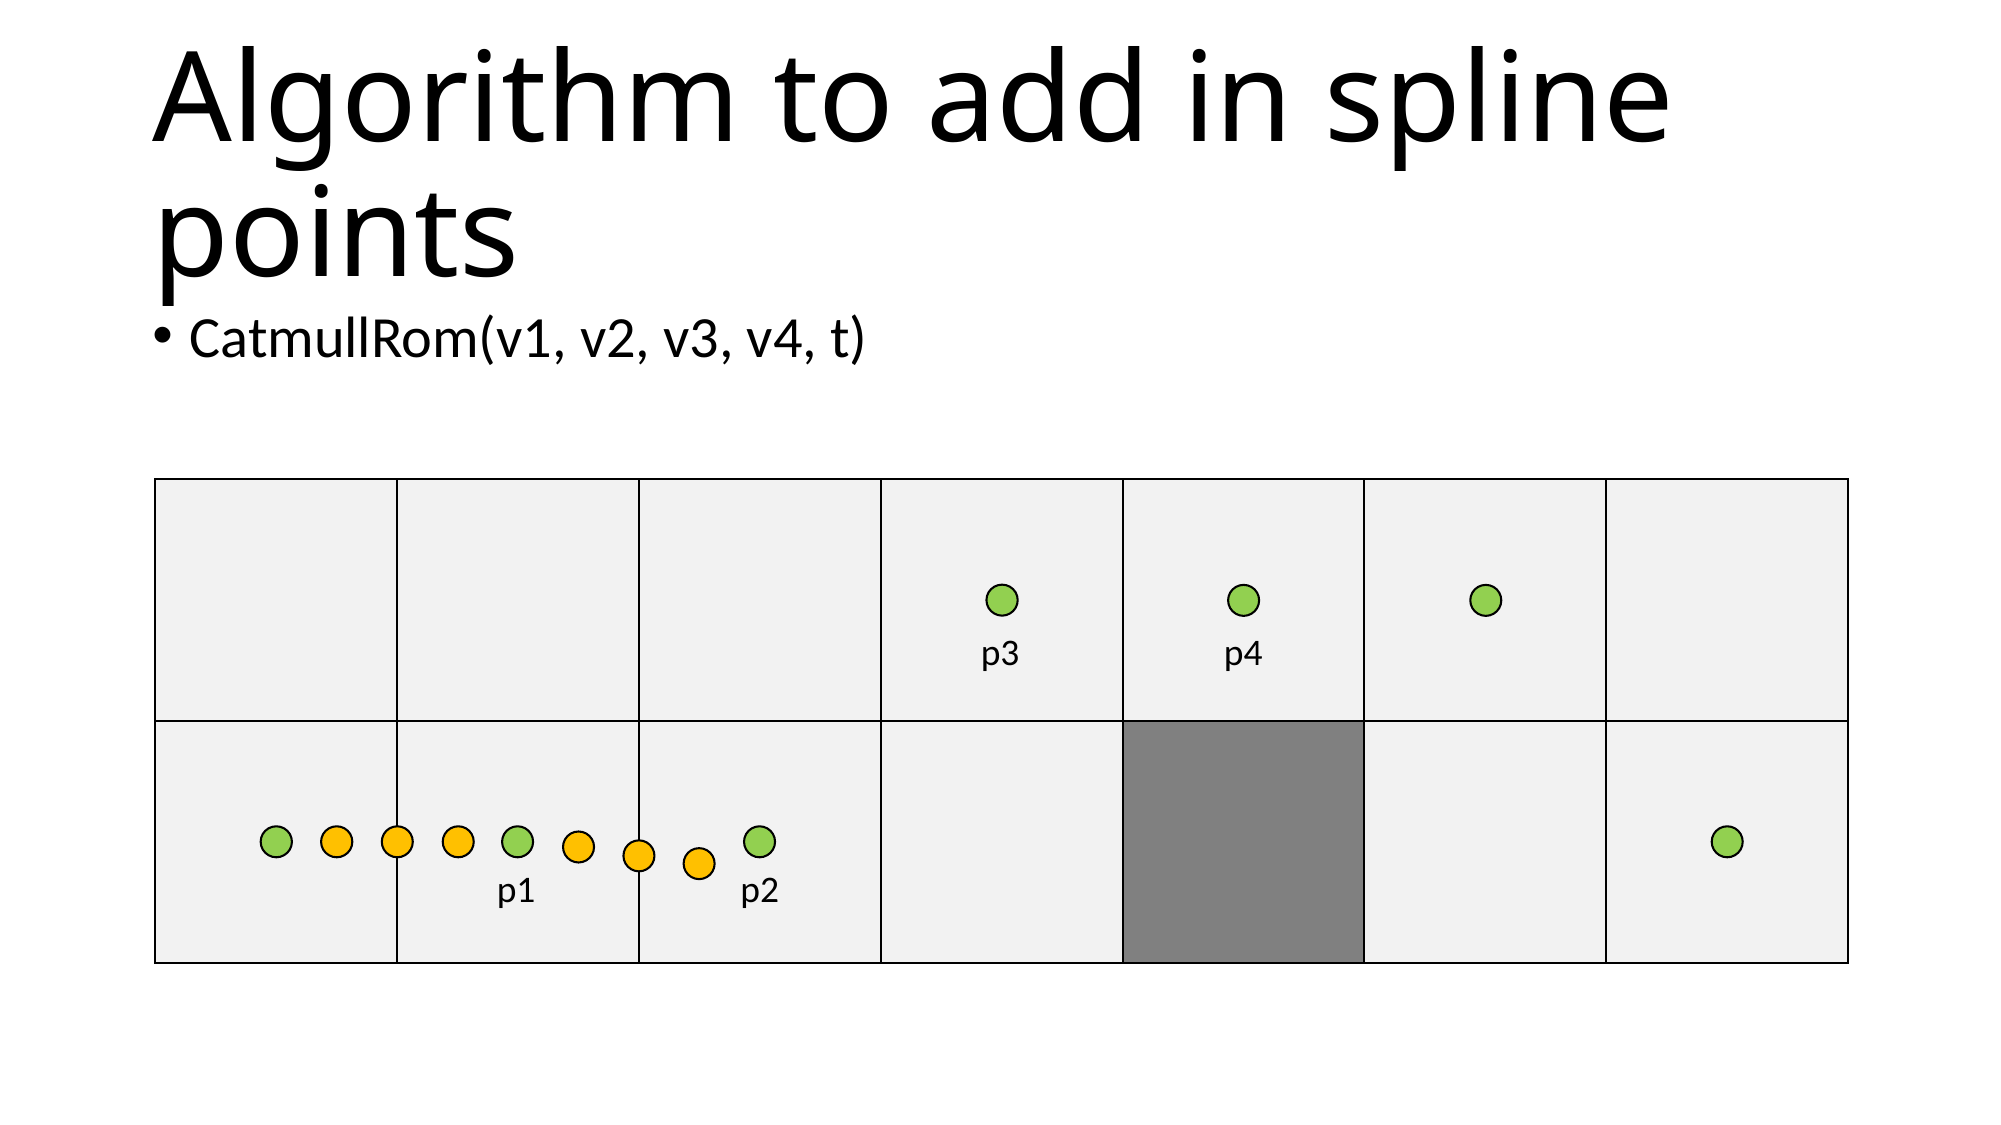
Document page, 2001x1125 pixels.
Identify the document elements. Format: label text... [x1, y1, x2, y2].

text_box p2 [725, 857, 794, 917]
text_box [396, 722, 638, 964]
text_box [1605, 720, 1849, 964]
text_box [742, 825, 777, 857]
text_box [1363, 722, 1605, 964]
text_box [501, 825, 535, 857]
text_box [1122, 478, 1363, 722]
text_box [380, 825, 414, 859]
text_box [561, 830, 596, 864]
text_box [638, 478, 880, 722]
text_box [441, 825, 475, 859]
text_box p1 [482, 857, 551, 917]
text_box [1469, 583, 1503, 617]
text_box [622, 839, 656, 873]
text_box [1605, 478, 1849, 720]
text_box [682, 847, 716, 881]
text_box [880, 478, 1122, 722]
text_box [1710, 825, 1744, 859]
text_box [1227, 583, 1261, 617]
text_box [985, 583, 1019, 617]
text_box [259, 825, 293, 859]
text_box [154, 722, 396, 964]
text_box [396, 478, 638, 722]
text_box [1122, 722, 1363, 964]
text_box [154, 478, 396, 722]
list CatmullRom(v1, v2, v3, v4, t) [137, 299, 1863, 1014]
title Algorithm to add in spline points [137, 59, 1863, 278]
text_box p3 [966, 621, 1035, 681]
text_box [1363, 478, 1605, 722]
text_box [880, 722, 1122, 964]
text_box p4 [1209, 621, 1278, 681]
text_box [320, 825, 354, 859]
text_box [638, 722, 880, 964]
